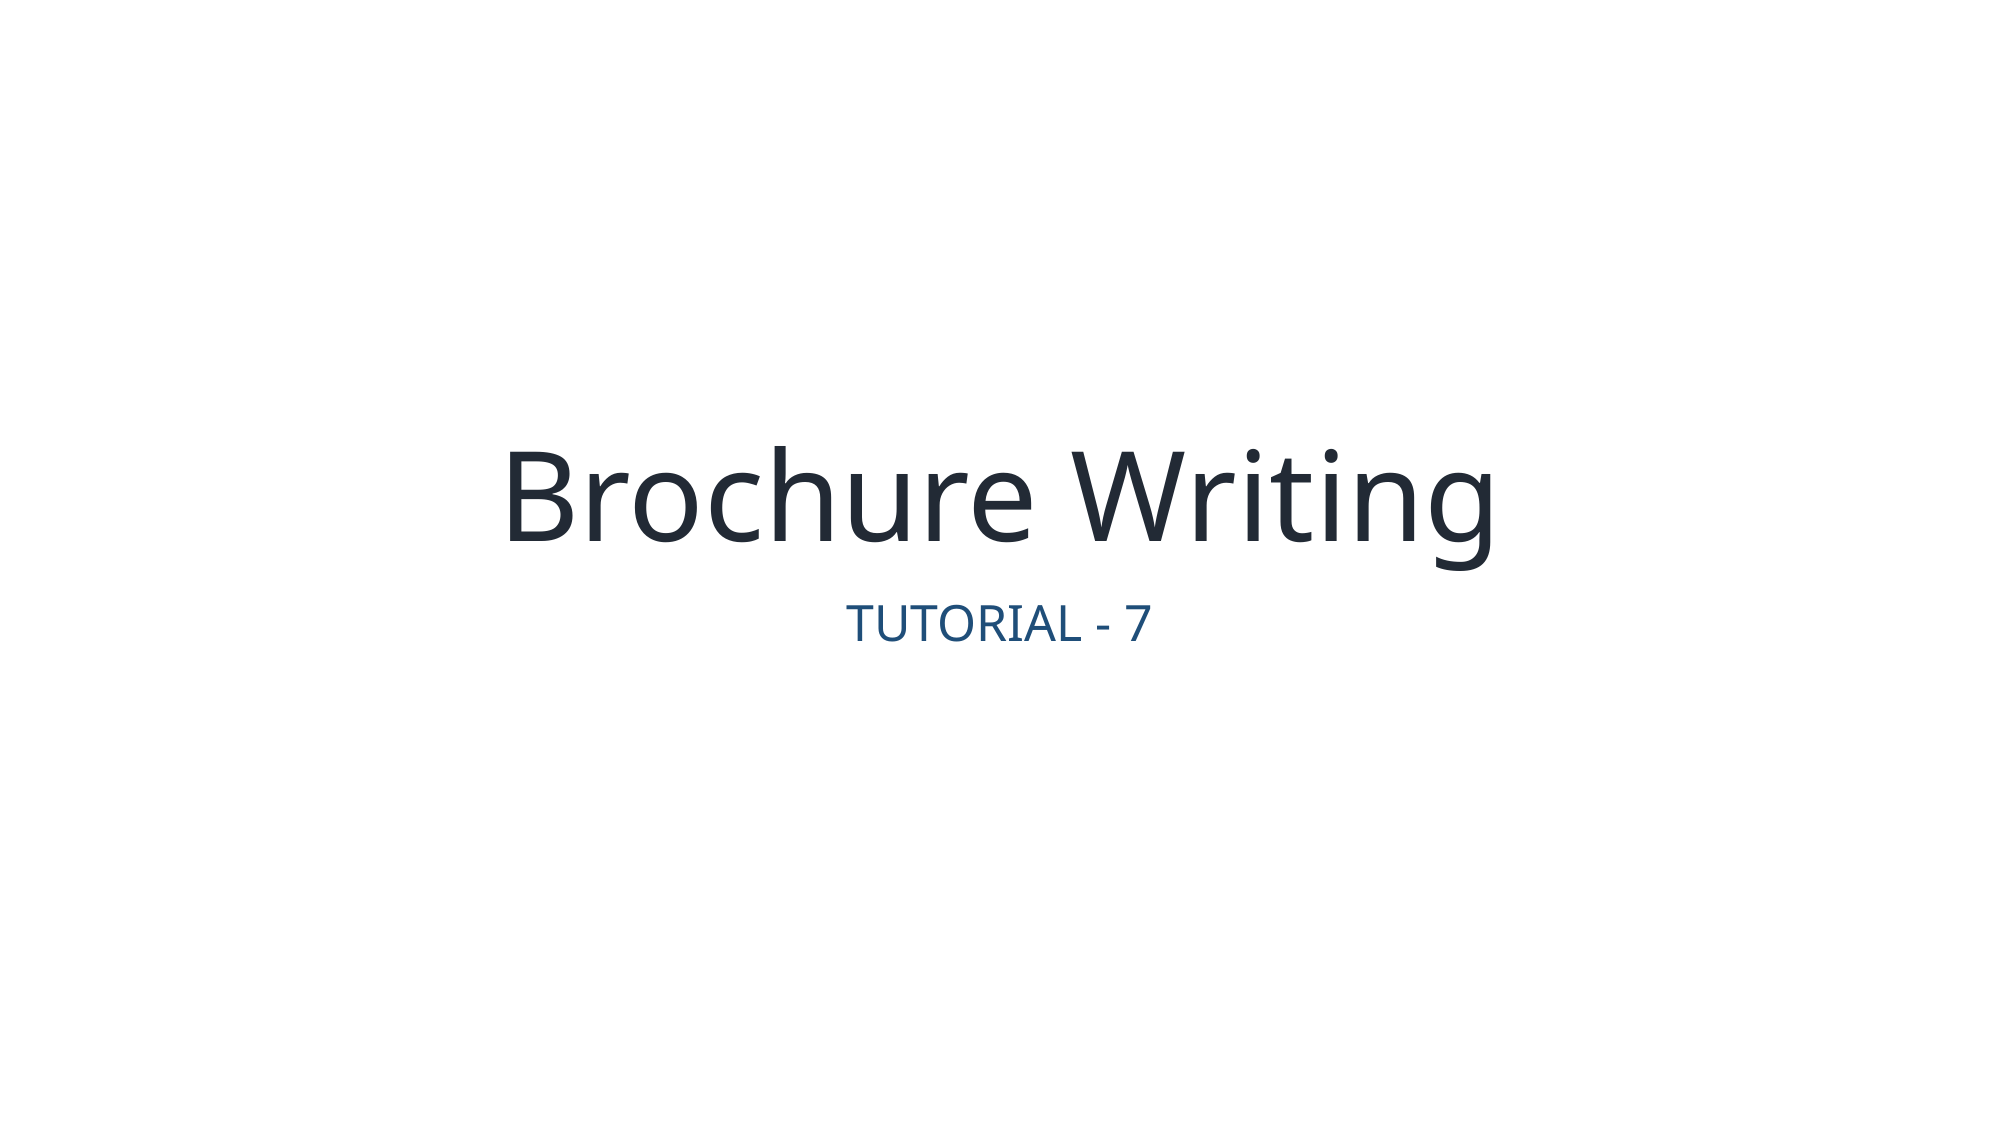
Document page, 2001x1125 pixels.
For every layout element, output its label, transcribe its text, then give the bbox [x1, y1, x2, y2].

title Brochure Writing [249, 184, 1750, 576]
subtitle TUTORIAL - 7 [249, 590, 1750, 863]
